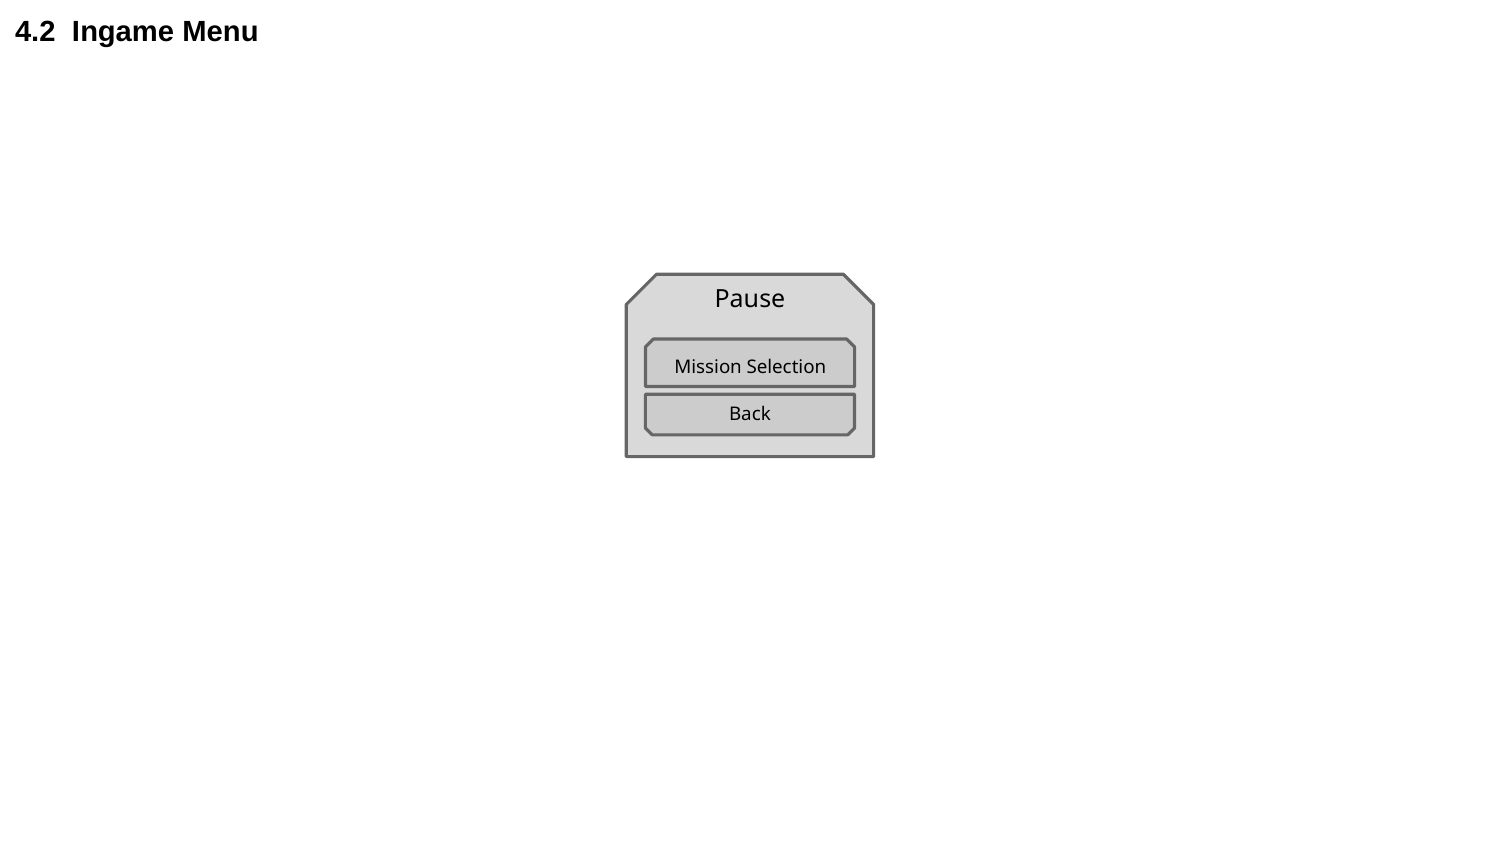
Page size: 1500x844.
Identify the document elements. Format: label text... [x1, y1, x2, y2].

text_box Mission Selection [645, 338, 855, 386]
text_box [645, 428, 855, 435]
text_box [626, 339, 874, 457]
title 4.2 Ingame Menu [0, 0, 291, 63]
text_box Pause [626, 267, 874, 339]
text_box Back [645, 386, 855, 428]
